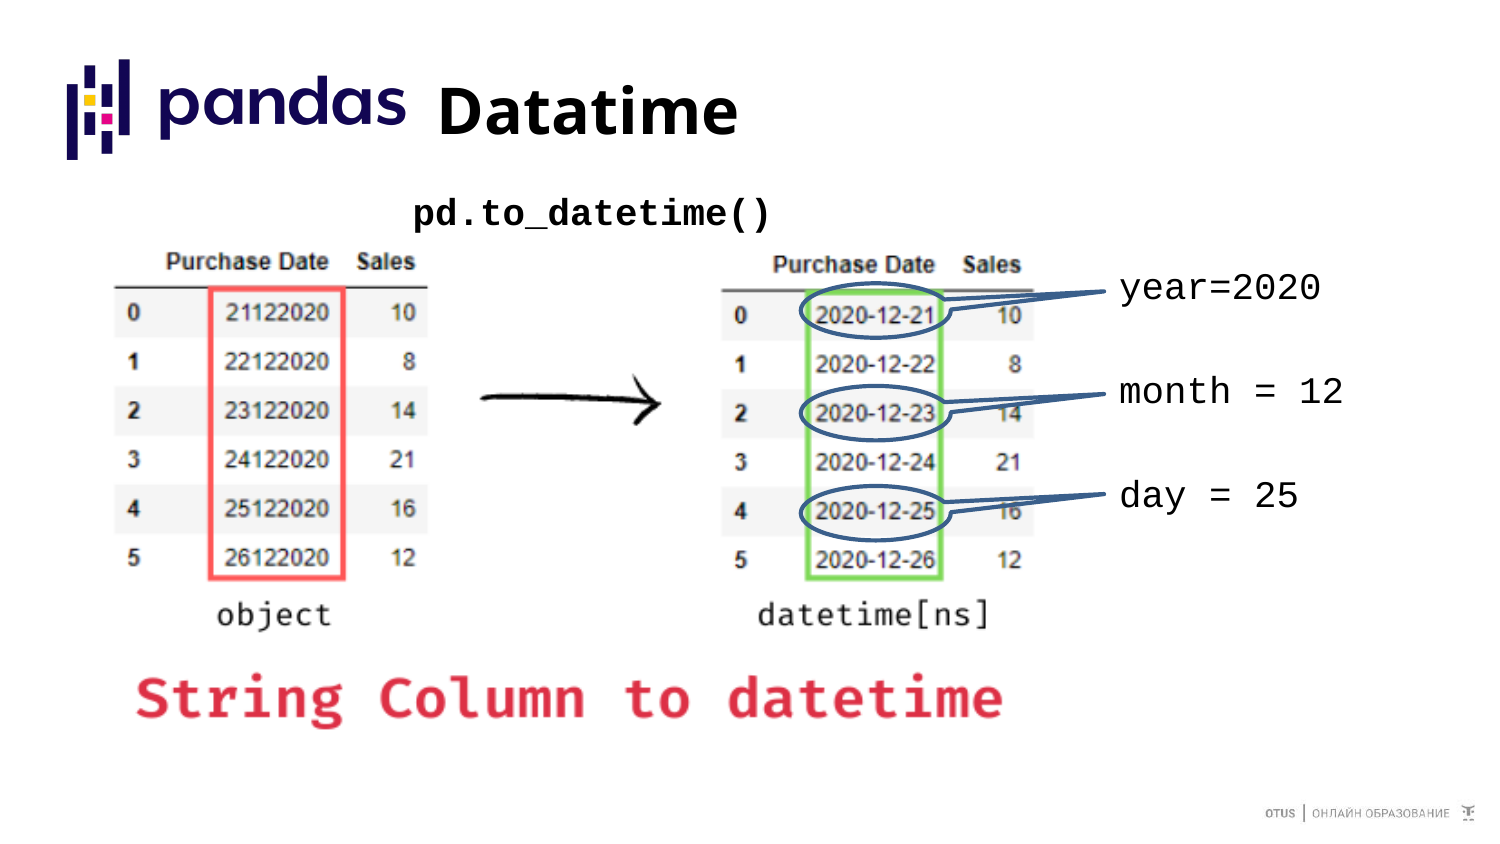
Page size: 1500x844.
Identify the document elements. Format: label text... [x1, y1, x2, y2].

text_box [1077, 391, 1107, 400]
picture [49, 34, 423, 185]
text_box day = 25 [1104, 462, 1315, 523]
title Datatime [426, 54, 1480, 235]
picture [87, 236, 1073, 751]
text_box pd.to_datetime() [397, 180, 788, 235]
text_box [1077, 289, 1107, 297]
text_box [1077, 491, 1107, 500]
text_box month = 12 [1104, 358, 1360, 419]
picture [1262, 799, 1475, 825]
text_box year=2020 [1104, 254, 1337, 315]
